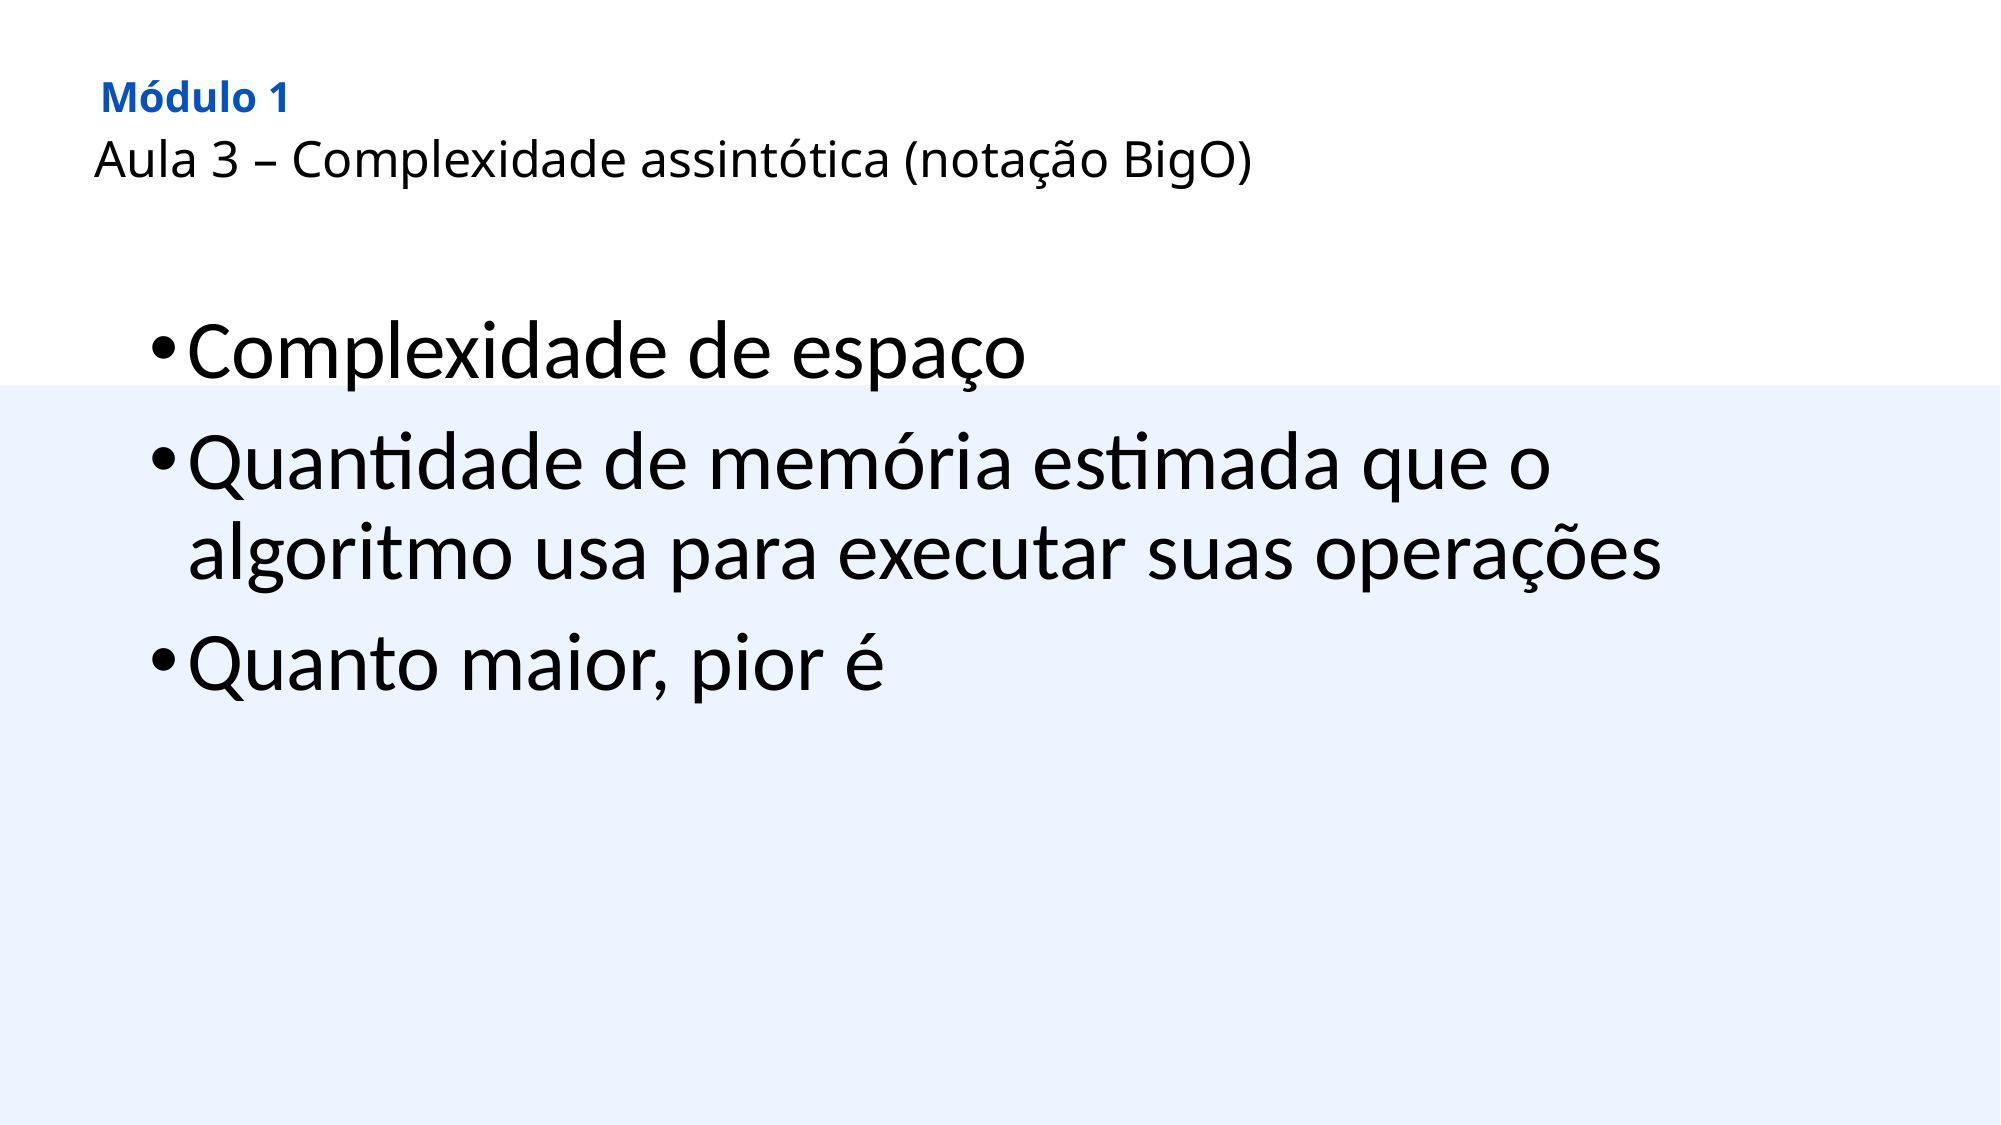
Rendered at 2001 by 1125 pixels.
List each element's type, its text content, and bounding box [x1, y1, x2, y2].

text_box [0, 384, 2000, 1125]
list Complexidade de espaço Quantidade de memória estimada que o algoritmo usa para executar suas operações Quanto maior, pior é [134, 299, 1863, 1014]
text_box Aula 3 – Complexidade assintótica (notação BigO) [79, 119, 1863, 195]
text_box Módulo 1 [84, 63, 637, 128]
